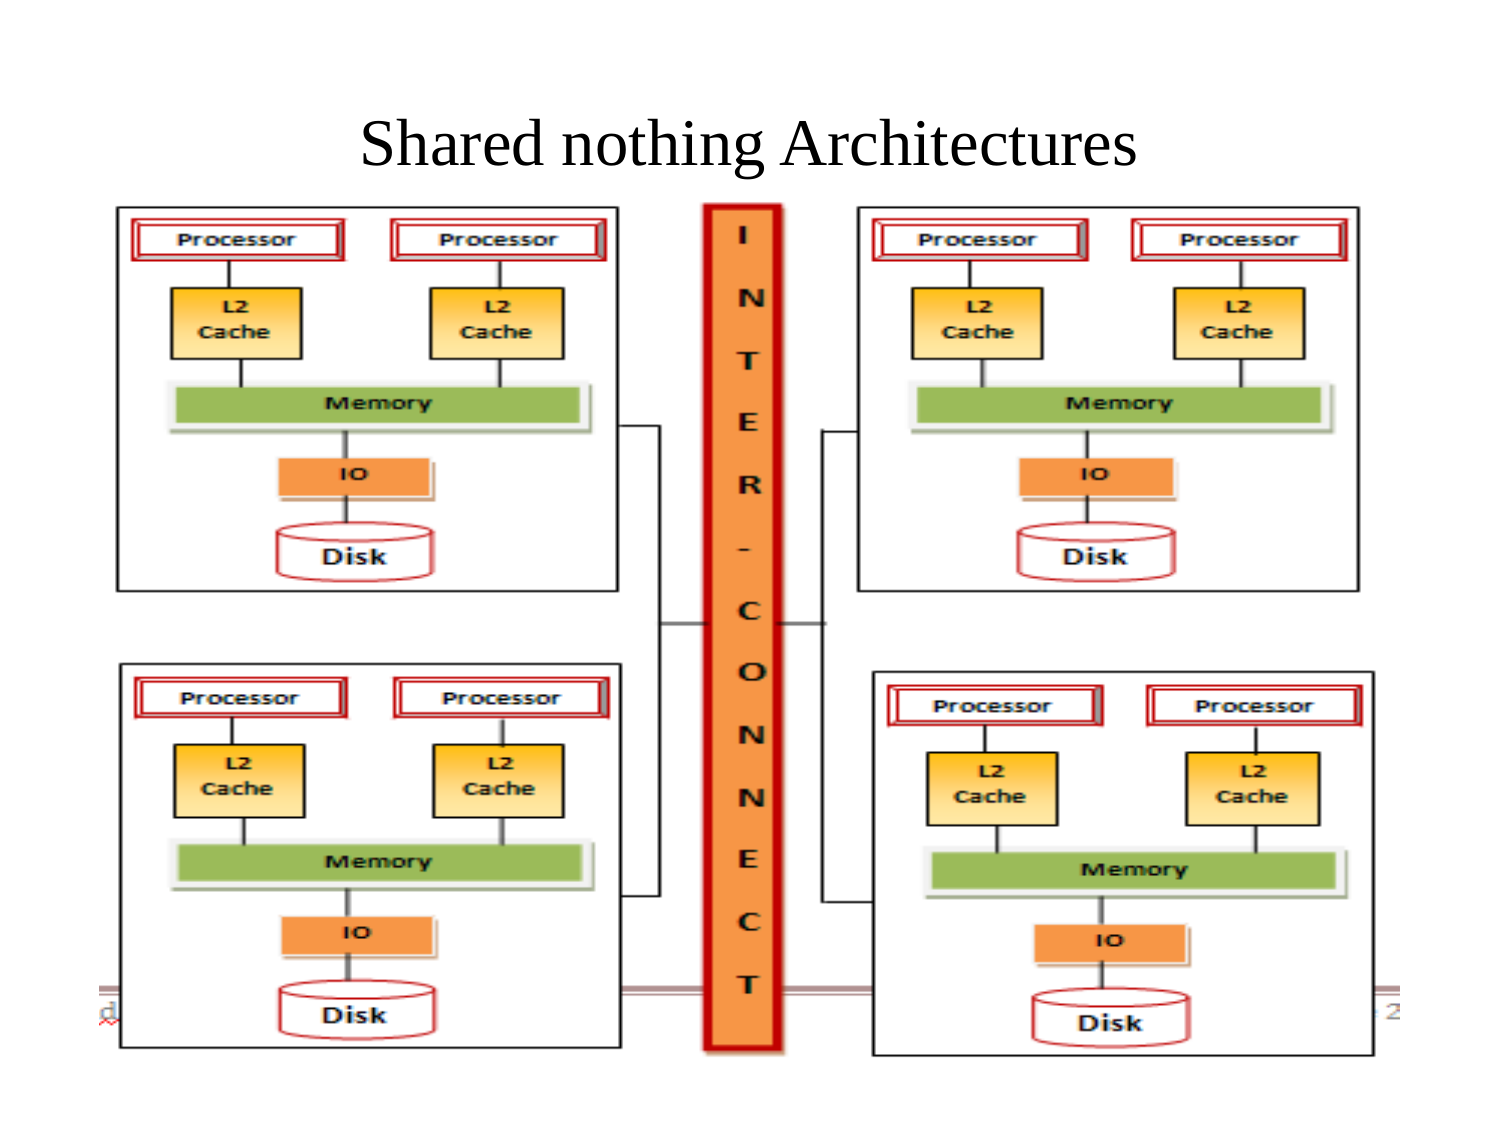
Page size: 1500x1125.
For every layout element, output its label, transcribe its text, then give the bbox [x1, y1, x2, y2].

title Shared nothing Architectures [75, 45, 1425, 233]
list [99, 199, 1401, 1063]
